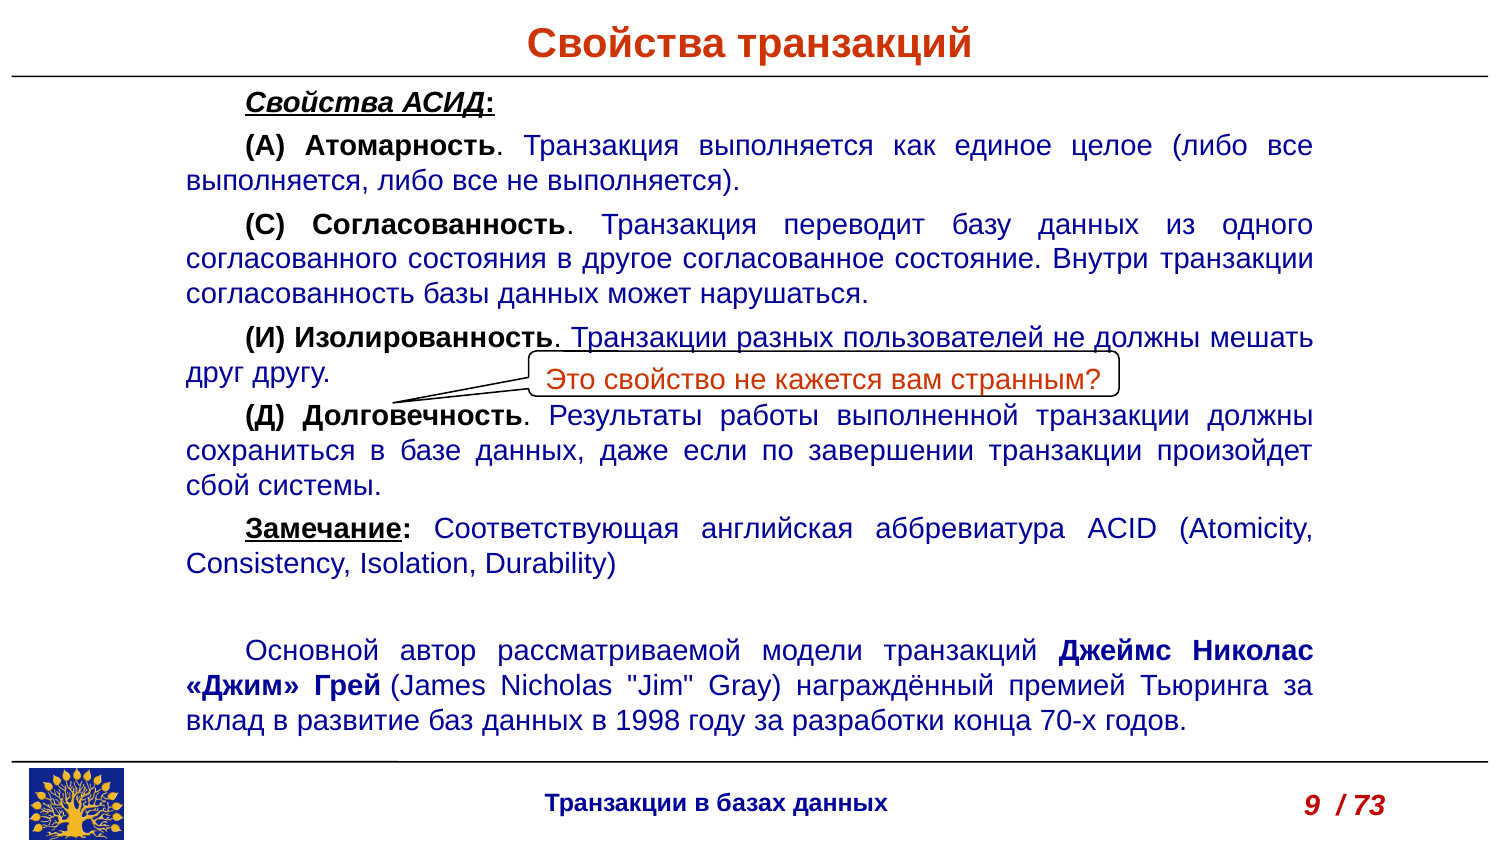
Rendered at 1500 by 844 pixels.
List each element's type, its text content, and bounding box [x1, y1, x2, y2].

text_box Это свойство не кажется вам странным? [393, 350, 1120, 403]
text_box Свойства транзакций [0, 8, 1500, 76]
picture [29, 768, 124, 840]
text_box Свойства АСИД: (А) Атомарность. Транзакция выполняется как единое целое (либо все выполняется, либо все не выполняется). (С) Согласованность. Транзакция переводит базу данных из одного согласованного состояния в другое согласованное состояние. Внутри транзакции согласованность базы данных может нарушаться. (И) Изолированность. Транзакции разных пользователей не должны мешать друг другу. (Д) Долговечность. Результаты работы выполненной транзакции должны сохраниться в базе данных, даже если по завершении транзакции произойдет сбой системы. Замечание: Соответствующая английская аббревиатура ACID (Atomicity, Consistency, Isolation, Durability) Основной автор рассматриваемой модели транзакций Джеймс Николас «Джим» Грей (James Nicholas "Jim" Gray) награждённый премией Тьюринга за вклад в развитие баз данных в 1998 году за разработки конца 70-х годов. [171, 76, 1329, 744]
